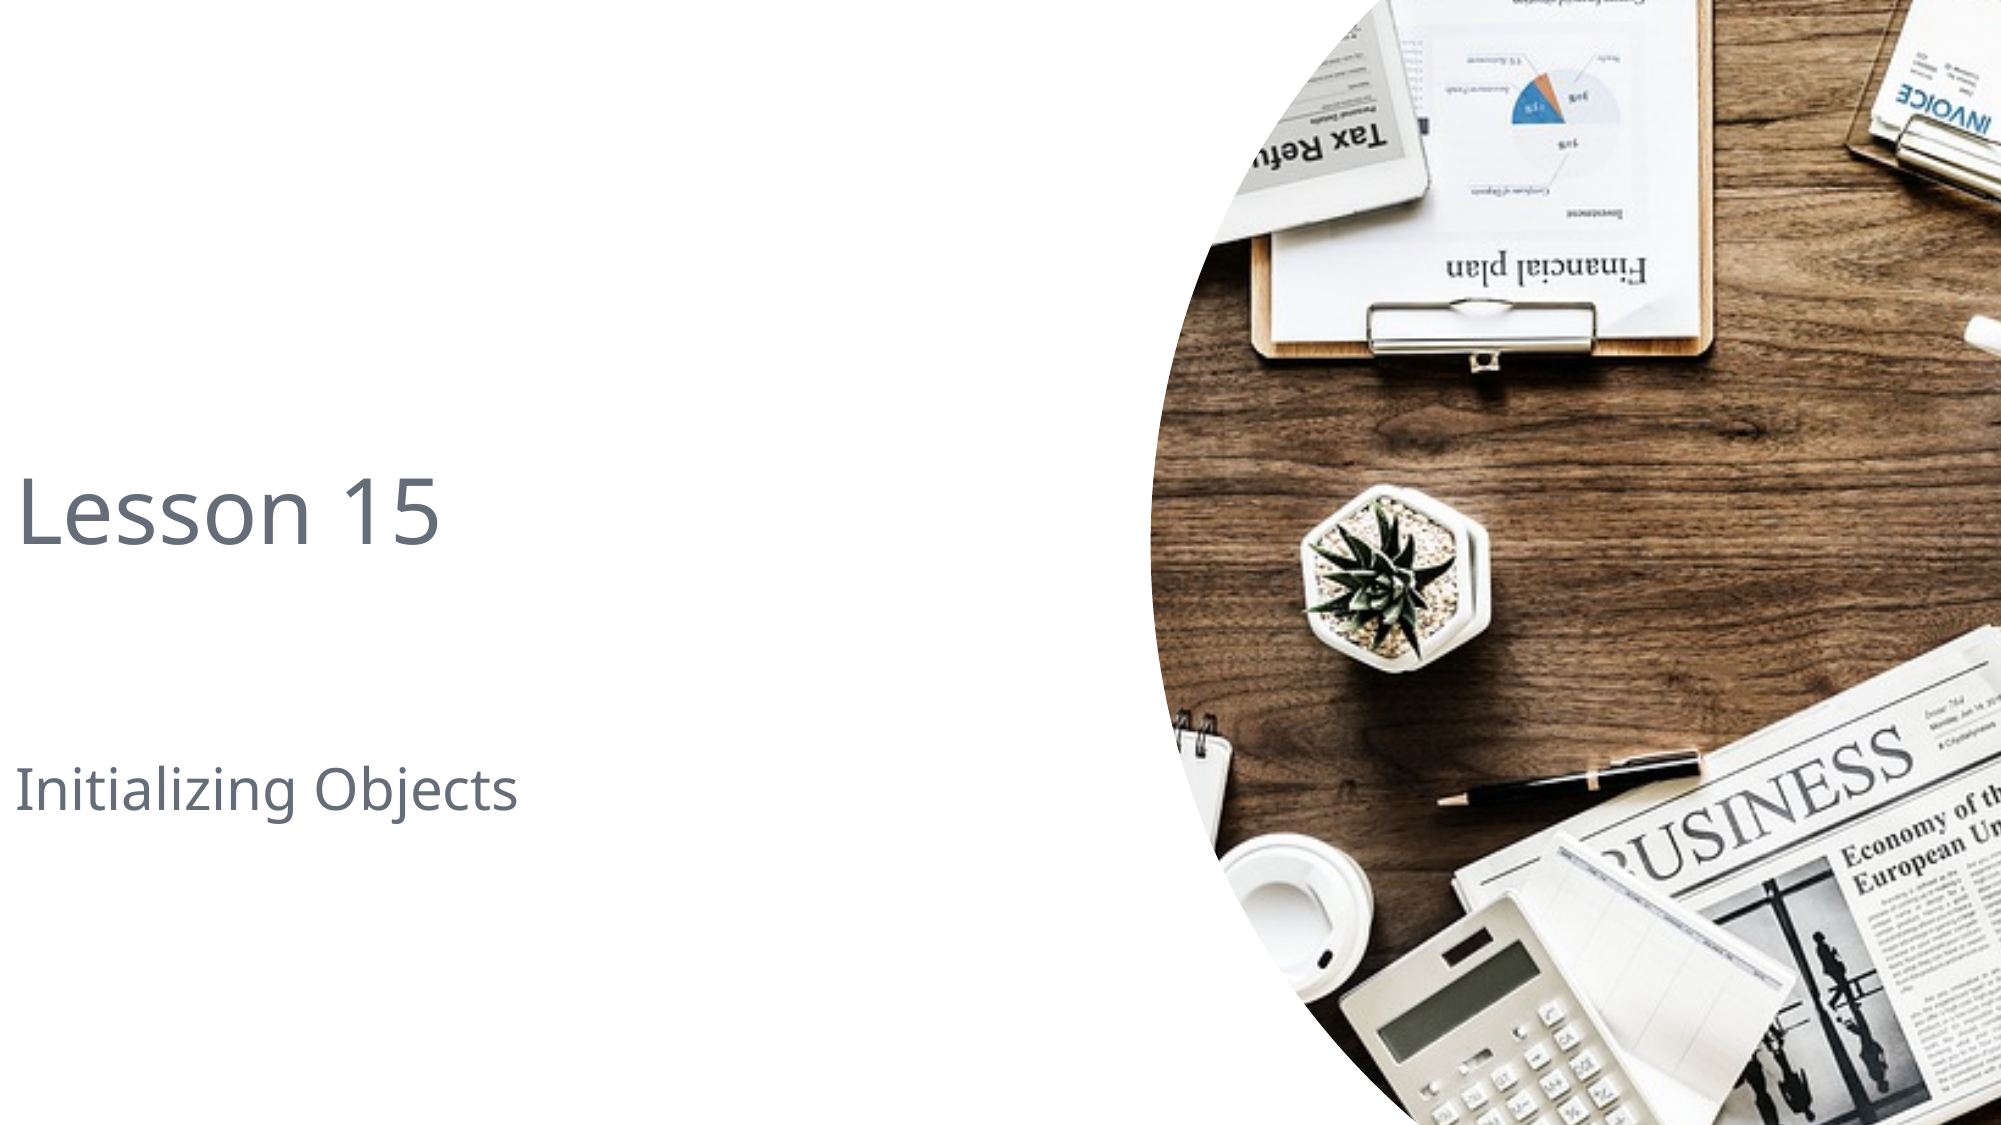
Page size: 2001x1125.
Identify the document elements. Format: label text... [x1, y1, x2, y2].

picture [1150, 0, 2001, 1125]
list Initializing Objects [0, 752, 1150, 999]
title Lesson 15 [0, 280, 1150, 749]
